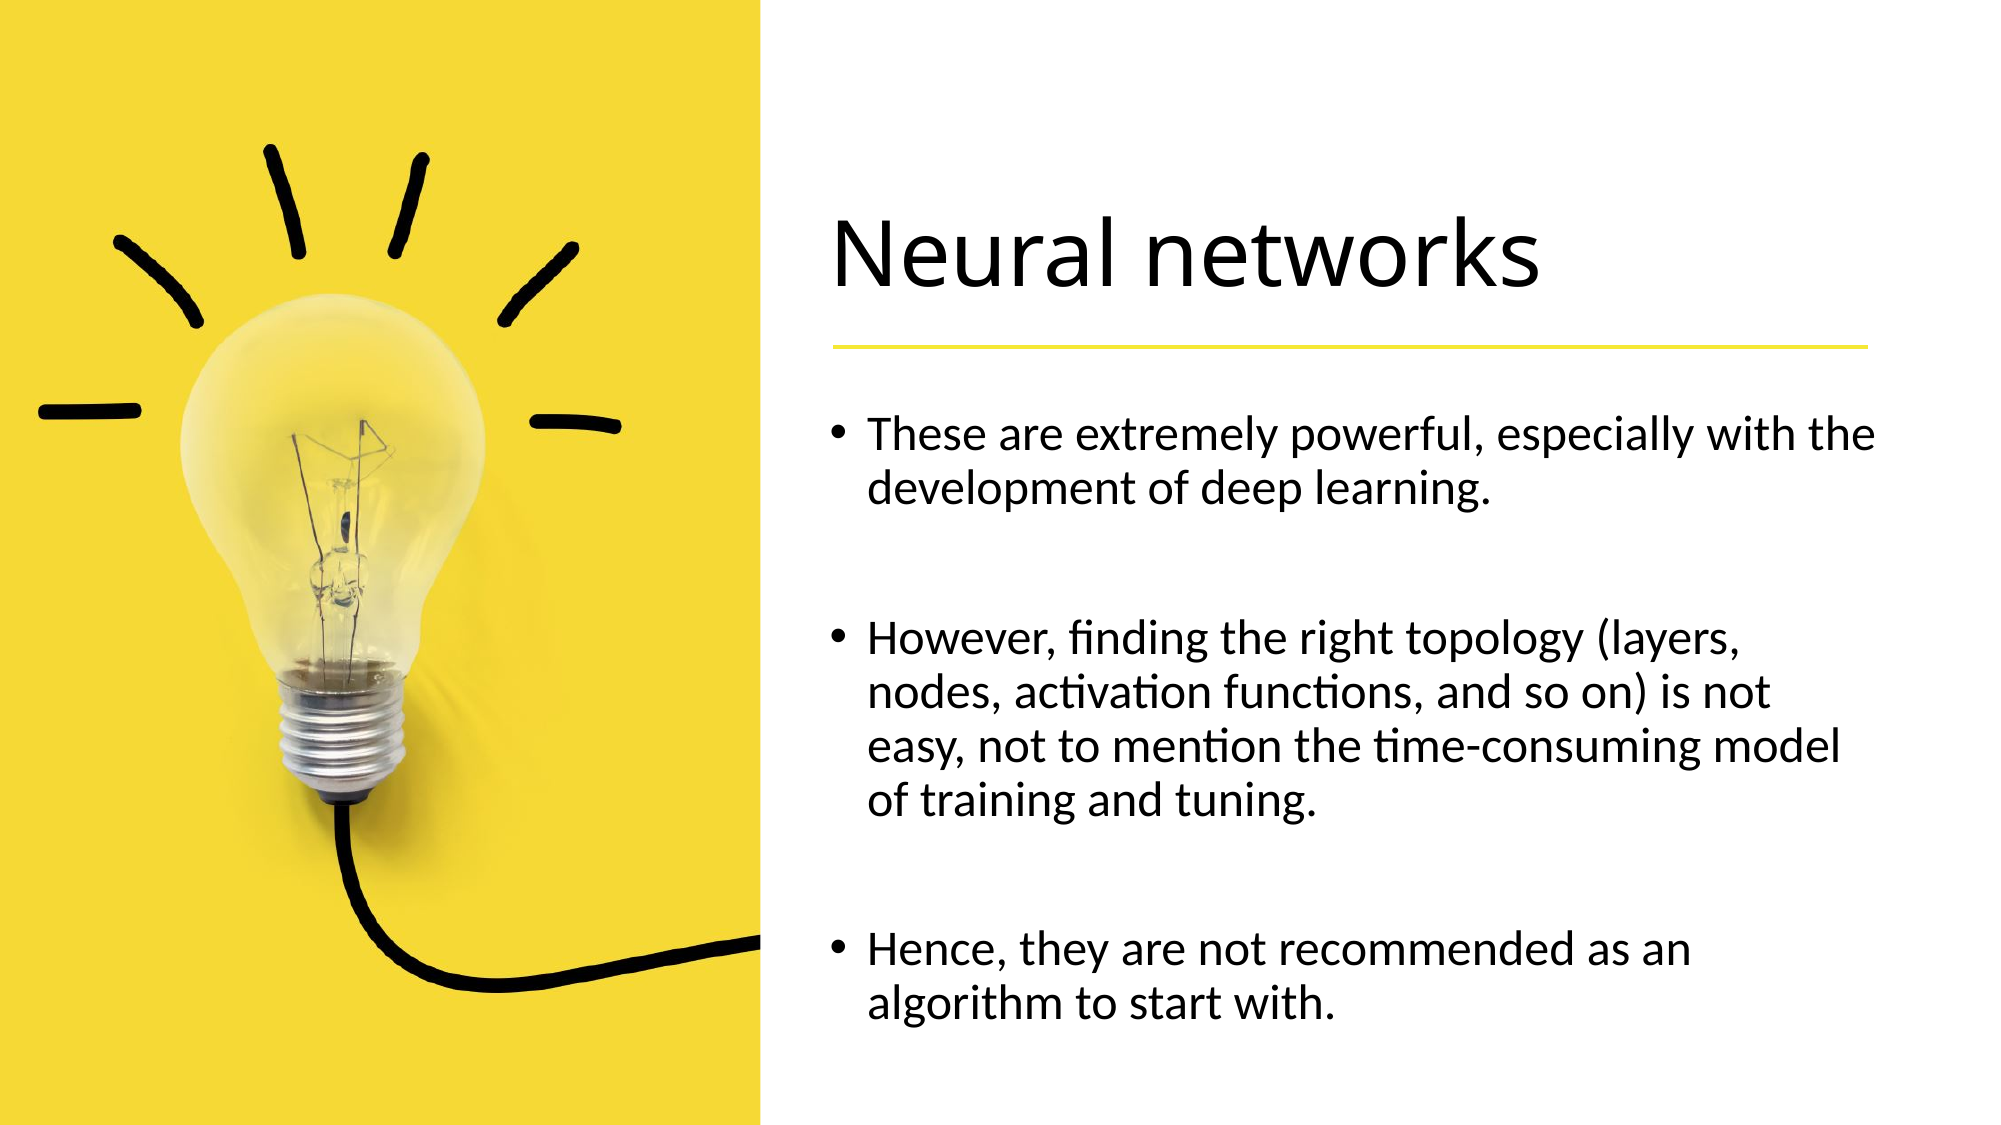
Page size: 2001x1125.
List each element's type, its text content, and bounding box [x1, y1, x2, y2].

picture [0, 0, 761, 1125]
title Neural networks [814, 103, 1895, 315]
list These are extremely powerful, especially with the development of deep learning. However, finding the right topology (layers, nodes, activation functions, and so on) is not easy, not to mention the time-consuming model of training and tuning. Hence, they are not recommended as an algorithm to start with. [814, 399, 1895, 1077]
